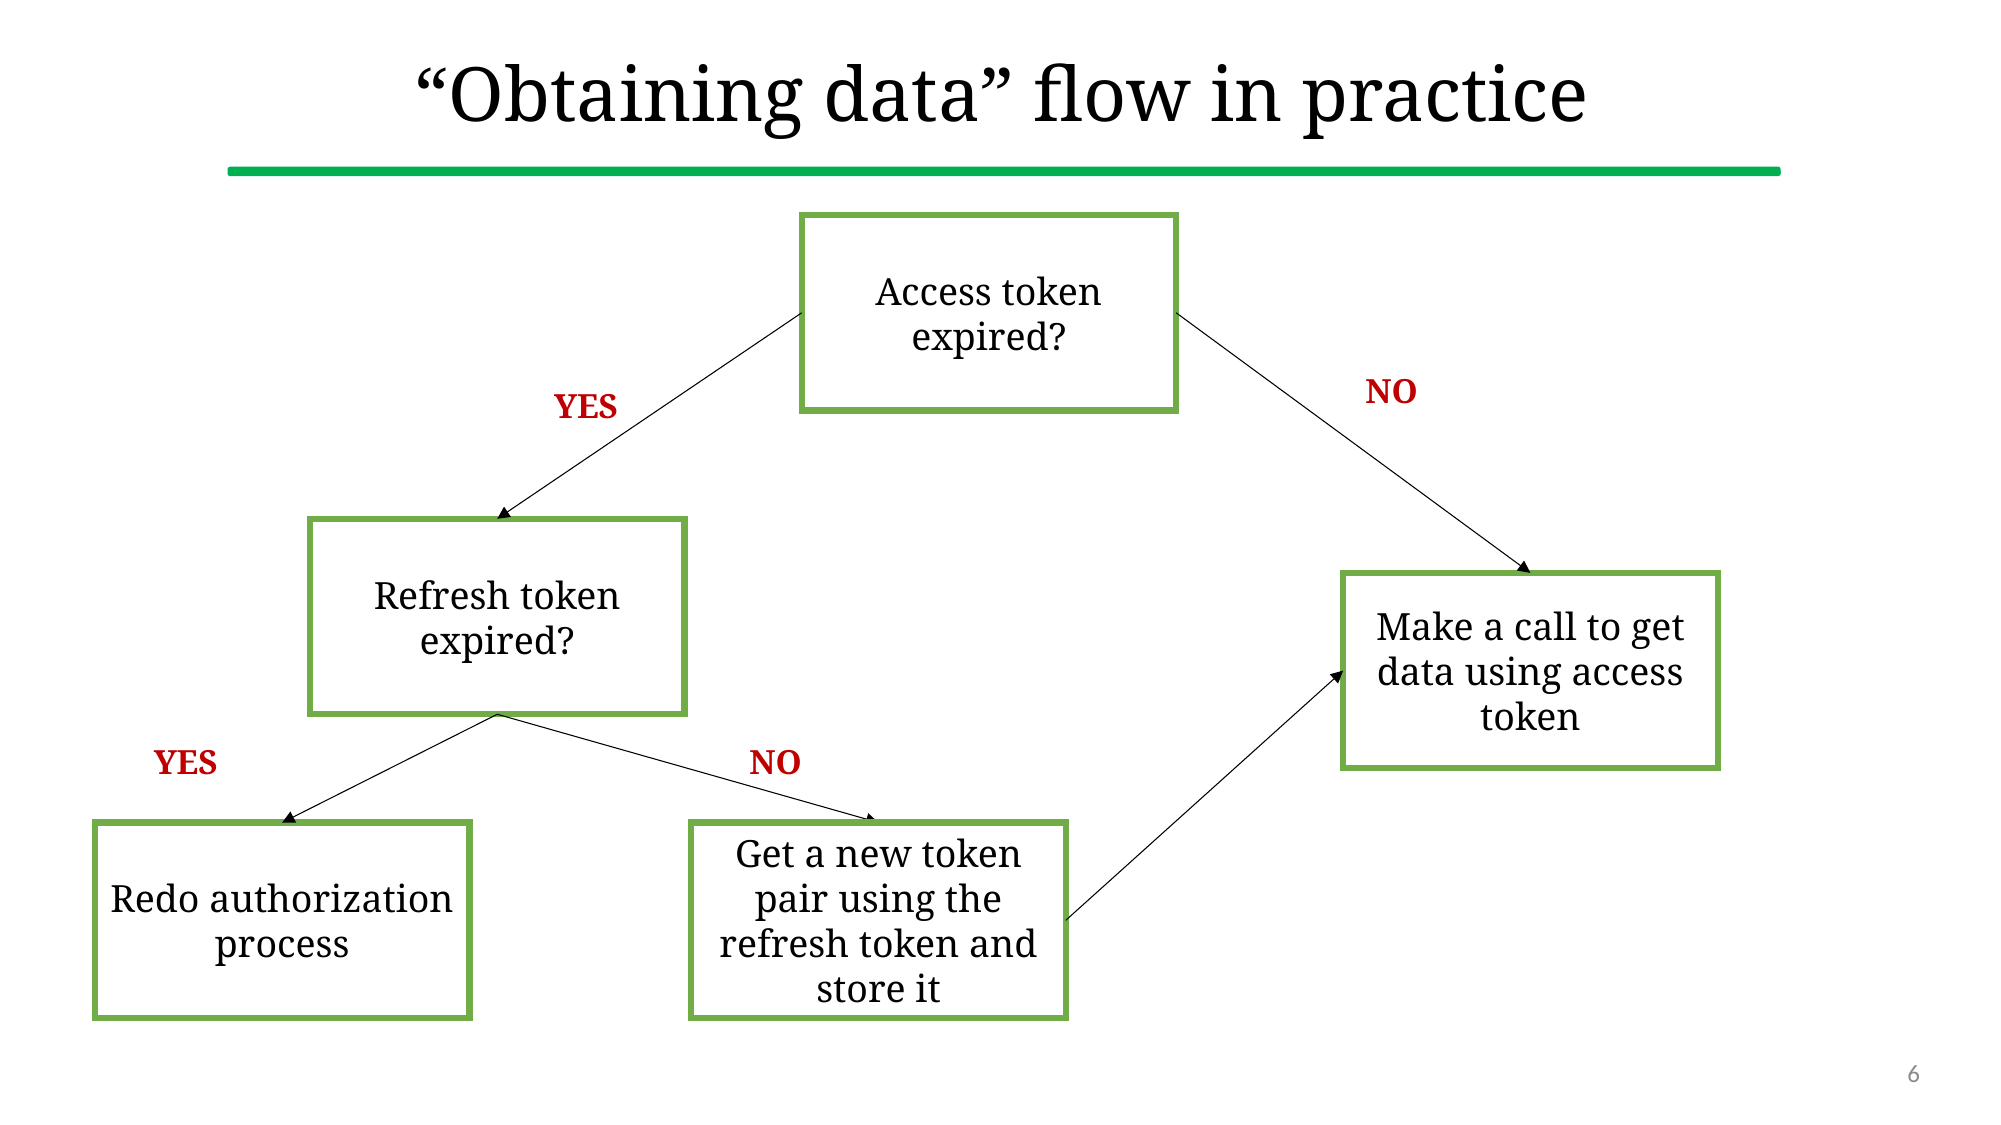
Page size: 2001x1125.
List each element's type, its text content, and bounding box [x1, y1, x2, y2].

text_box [1176, 312, 1531, 573]
text_box Access token expired? [801, 214, 1177, 412]
text_box Refresh token expired? [309, 518, 686, 714]
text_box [282, 714, 498, 823]
text_box Get a new token pair using the refresh token and store it [690, 822, 1067, 1019]
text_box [1065, 670, 1344, 921]
text_box Redo authorization process [94, 822, 470, 1019]
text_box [498, 714, 879, 823]
slide_number 6 [1412, 1042, 1936, 1103]
title “Obtaining data” flow in practice [70, 26, 1936, 168]
text_box Make a call to get data using access token [1342, 572, 1719, 769]
text_box YES [122, 738, 249, 799]
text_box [497, 312, 802, 519]
